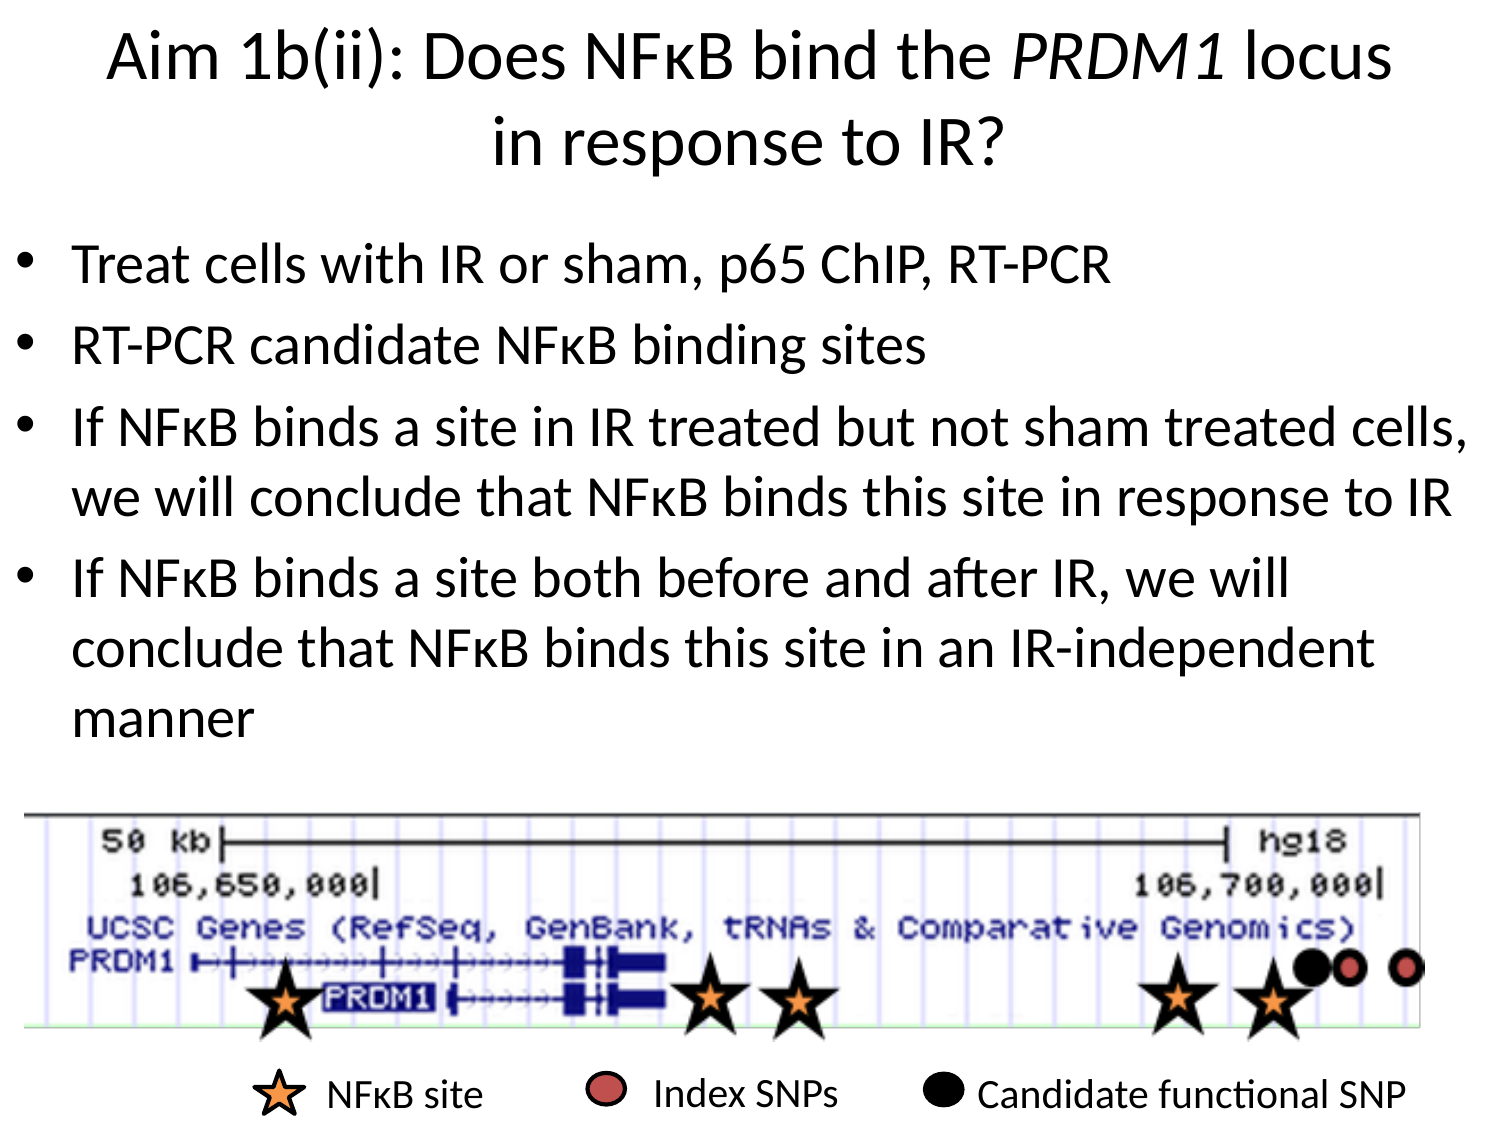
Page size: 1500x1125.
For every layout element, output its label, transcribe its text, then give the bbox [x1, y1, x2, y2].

list Treat cells with IR or sham, p65 ChIP, RT-PCR RT-PCR candidate NFκB binding sites If NFκB binds a site in IR treated but not sham treated cells, we will conclude that NFκB binds this site in response to IR If NFκB binds a site both before and after IR, we will conclude that NFκB binds this site in an IR-independent manner [0, 217, 1488, 868]
title Aim 1b(ii): Does NFκB bind the PRDM1 locus in response to IR? [75, 0, 1425, 188]
text_box Candidate functional SNP [962, 1059, 1422, 1125]
text_box [585, 1070, 628, 1107]
text_box [252, 1068, 307, 1116]
text_box [922, 1071, 962, 1108]
picture [24, 812, 1426, 1042]
text_box Index SNPs [638, 1058, 854, 1124]
text_box NFκB site [311, 1059, 499, 1125]
